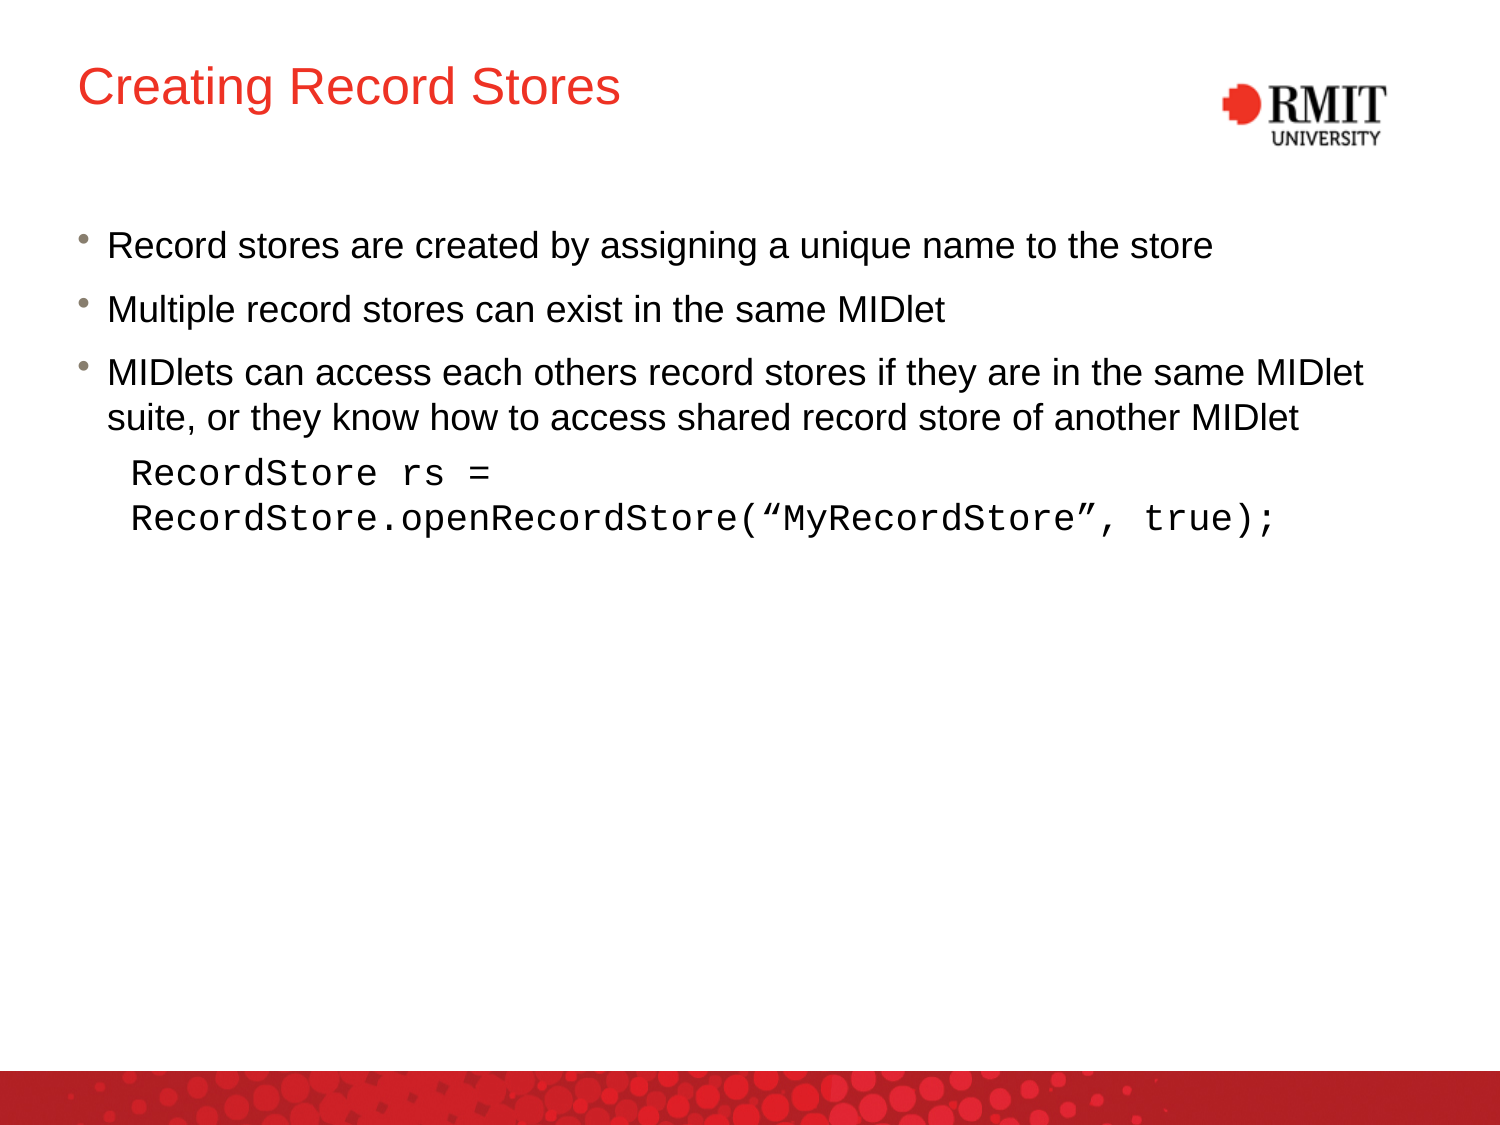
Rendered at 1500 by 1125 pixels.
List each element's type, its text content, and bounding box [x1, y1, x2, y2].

picture [0, 1071, 1500, 1125]
list Record stores are created by assigning a unique name to the store Multiple record stores can exist in the same MIDlet MIDlets can access each others record stores if they are in the same MIDlet suite, or they know how to access shared record store of another MIDlet RecordStore rs = RecordStore.openRecordStore(“MyRecordStore”, true); [62, 213, 1413, 1012]
title Creating Record Stores [62, 45, 1413, 197]
